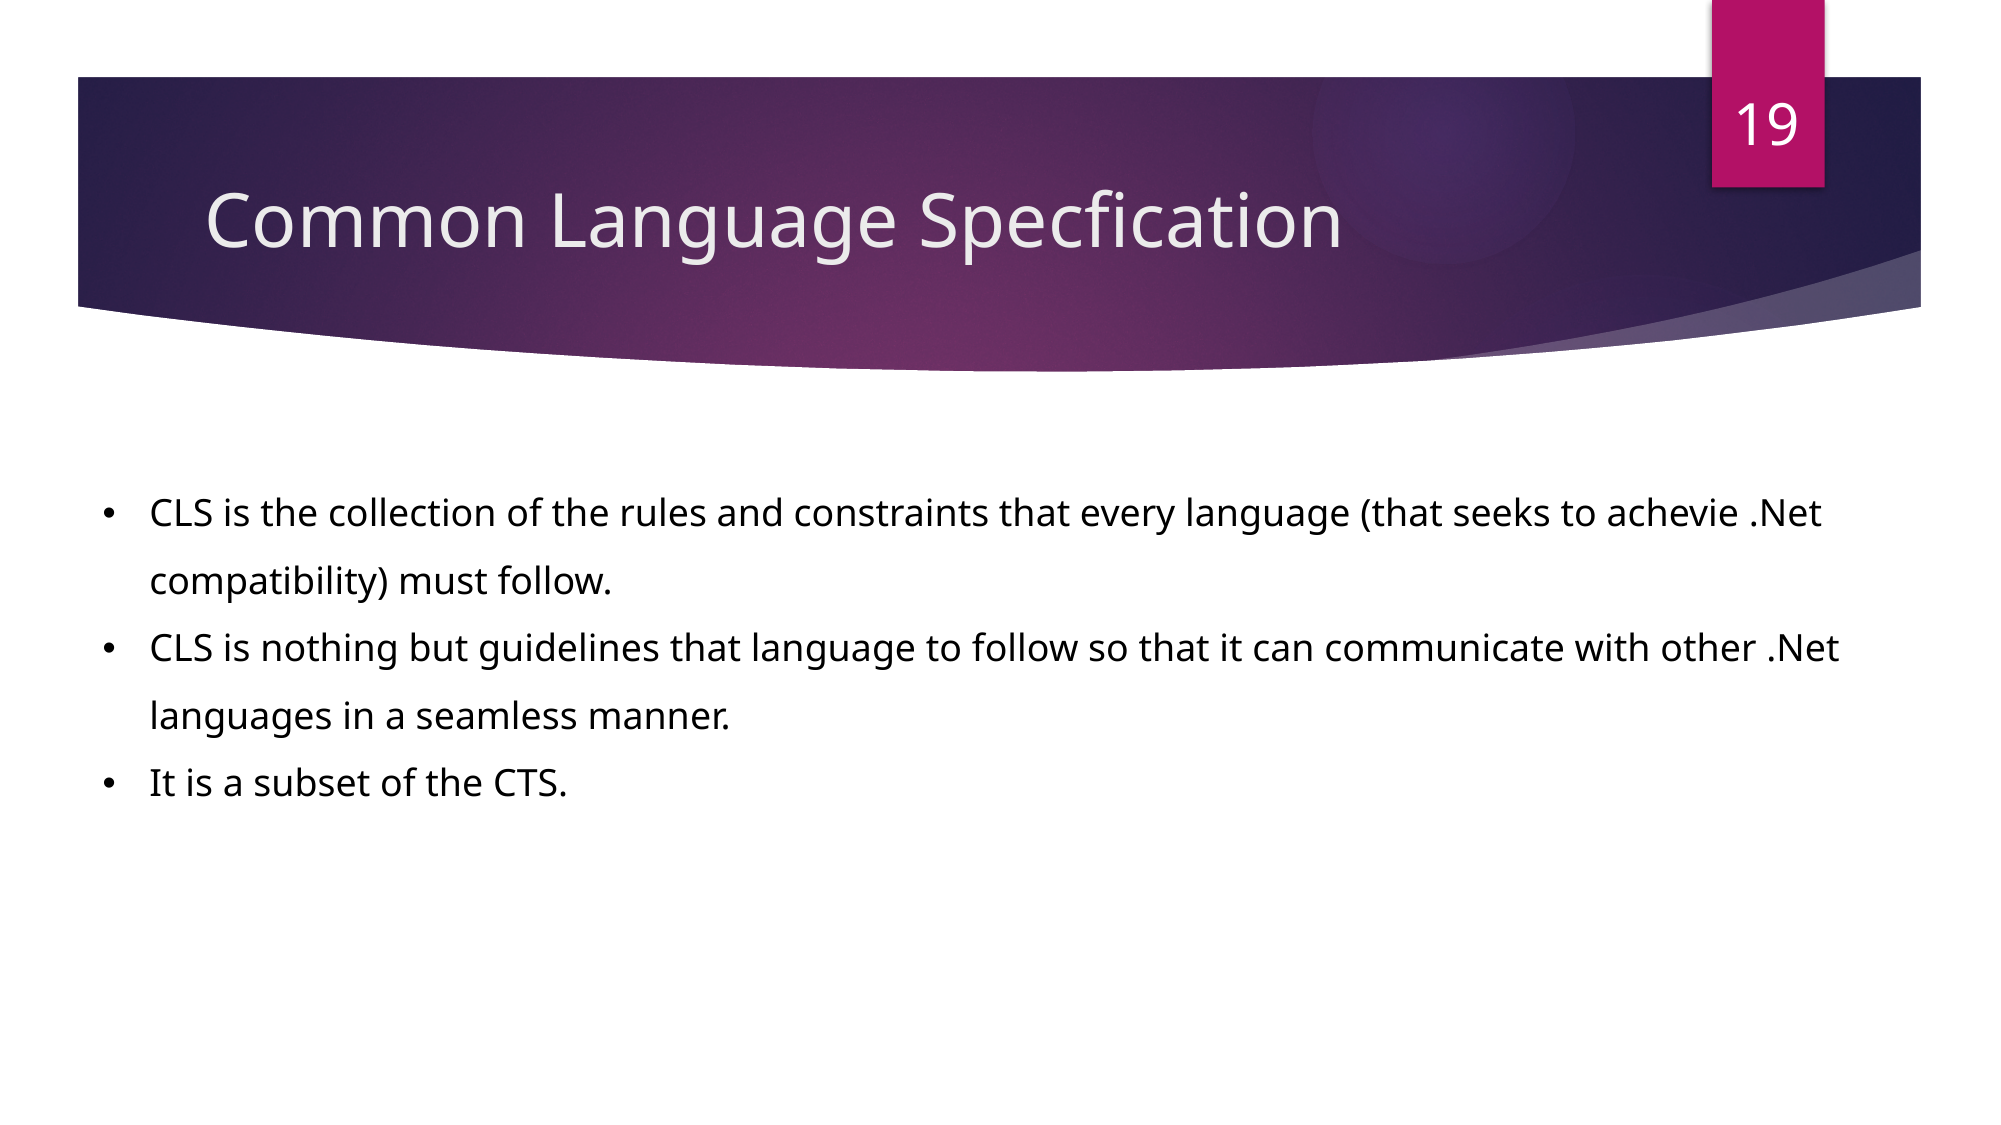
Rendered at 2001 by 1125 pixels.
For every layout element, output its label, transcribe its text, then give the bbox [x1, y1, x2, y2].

text_box CLS is the collection of the rules and constraints that every language (that seeks to achevie .Net compatibility) must follow. CLS is nothing but guidelines that language to follow so that it can communicate with other .Net languages in a seamless manner. It is a subset of the CTS. [87, 459, 1913, 812]
slide_number 19 [1698, 48, 1836, 175]
title Common Language Specfication [189, 159, 1627, 276]
